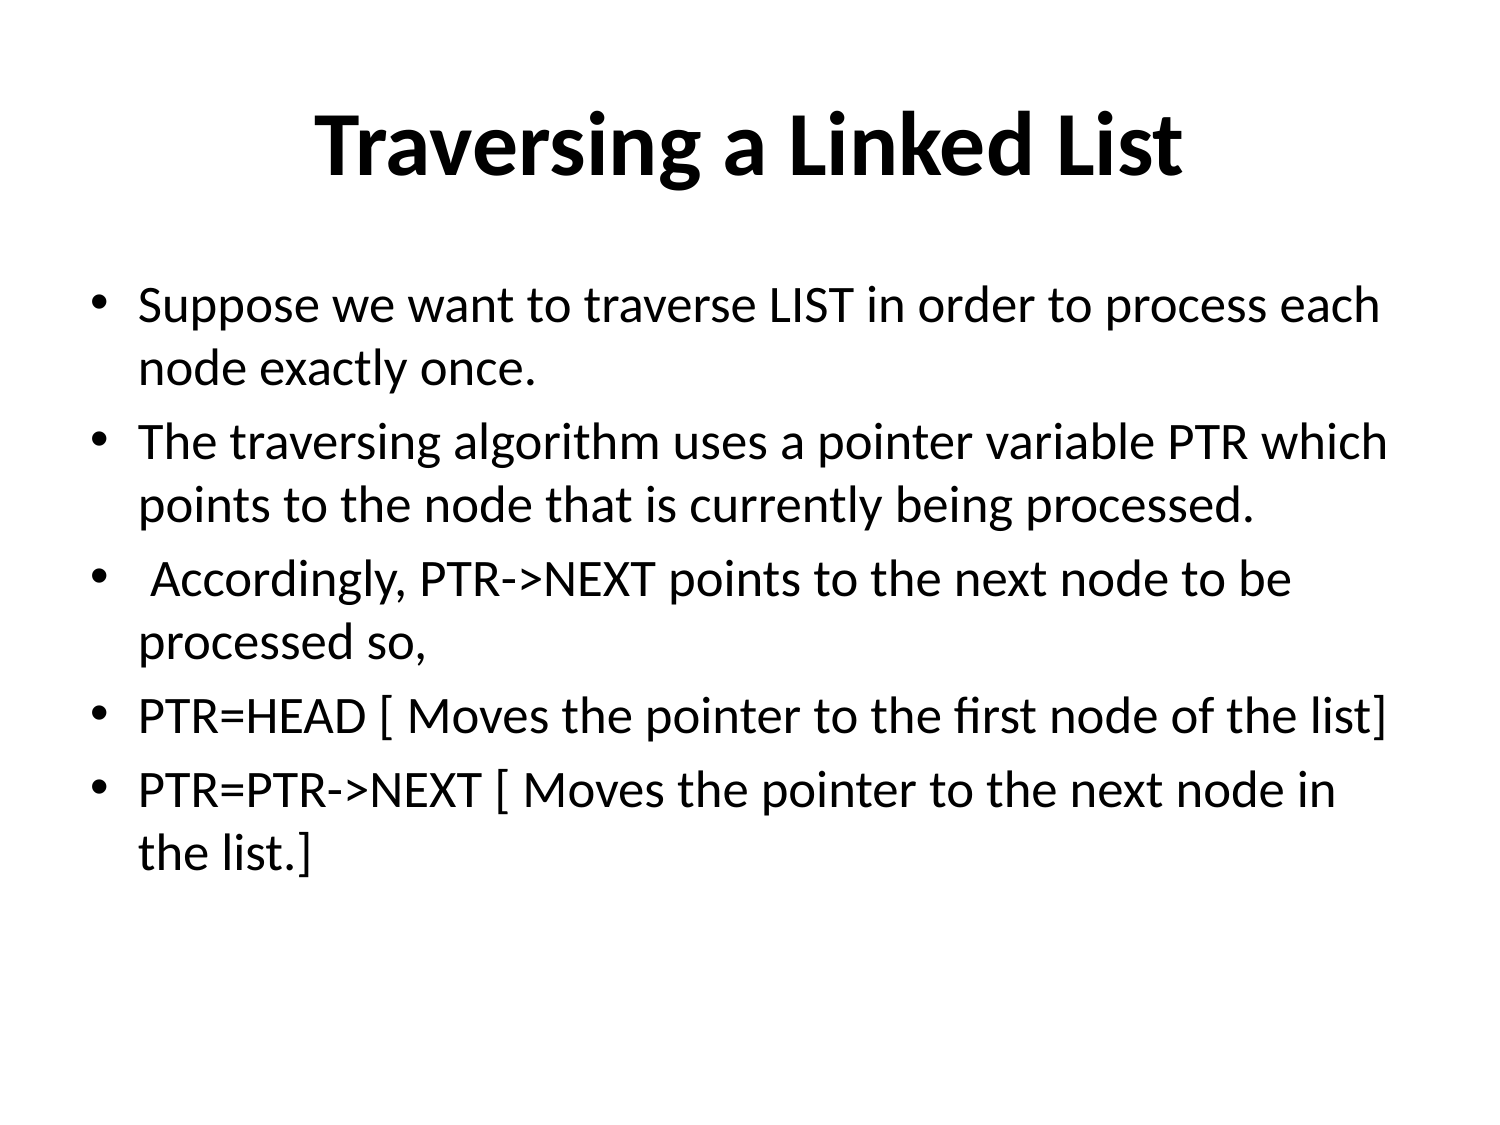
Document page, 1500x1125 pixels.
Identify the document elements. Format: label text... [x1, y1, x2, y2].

list Suppose we want to traverse LIST in order to process each node exactly once. The traversing algorithm uses a pointer variable PTR which points to the node that is currently being processed. Accordingly, PTR->NEXT points to the next node to be processed so, PTR=HEAD [ Moves the pointer to the first node of the list] PTR=PTR->NEXT [ Moves the pointer to the next node in the list.] [75, 262, 1425, 1005]
title Traversing a Linked List [75, 45, 1425, 233]
